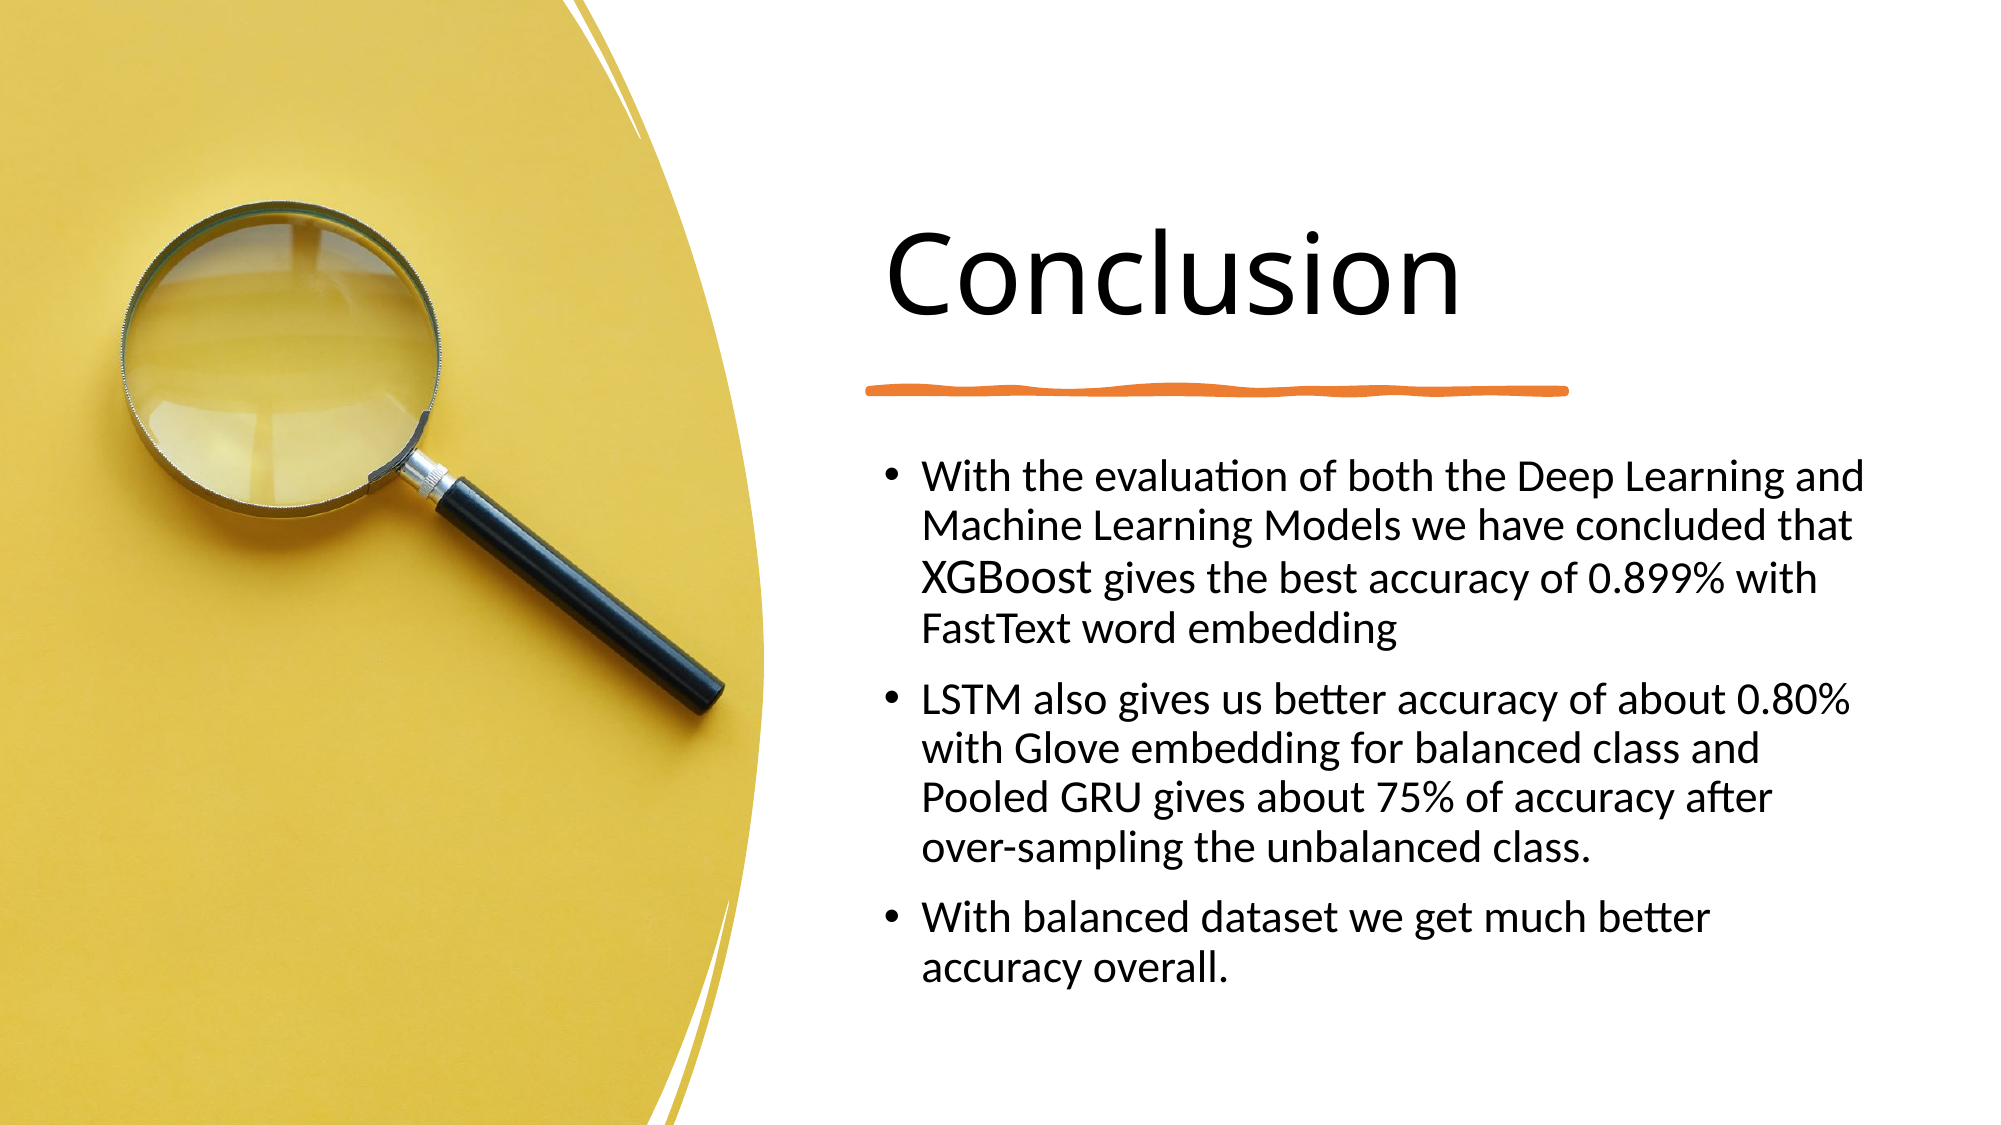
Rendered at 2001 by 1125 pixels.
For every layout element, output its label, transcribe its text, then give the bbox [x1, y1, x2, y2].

text_box [867, 385, 1567, 396]
list With the evaluation of both the Deep Learning and Machine Learning Models we have concluded that XGBoost gives the best accuracy of 0.899% with FastText word embedding LSTM also gives us better accuracy of about 0.80% with Glove embedding for balanced class and Pooled GRU gives about 75% of accuracy after over-sampling the unbalanced class. With balanced dataset we get much better accuracy overall. [869, 443, 1895, 1016]
text_box [764, 0, 2000, 1125]
title Conclusion [869, 53, 1895, 347]
picture [0, 0, 764, 1125]
